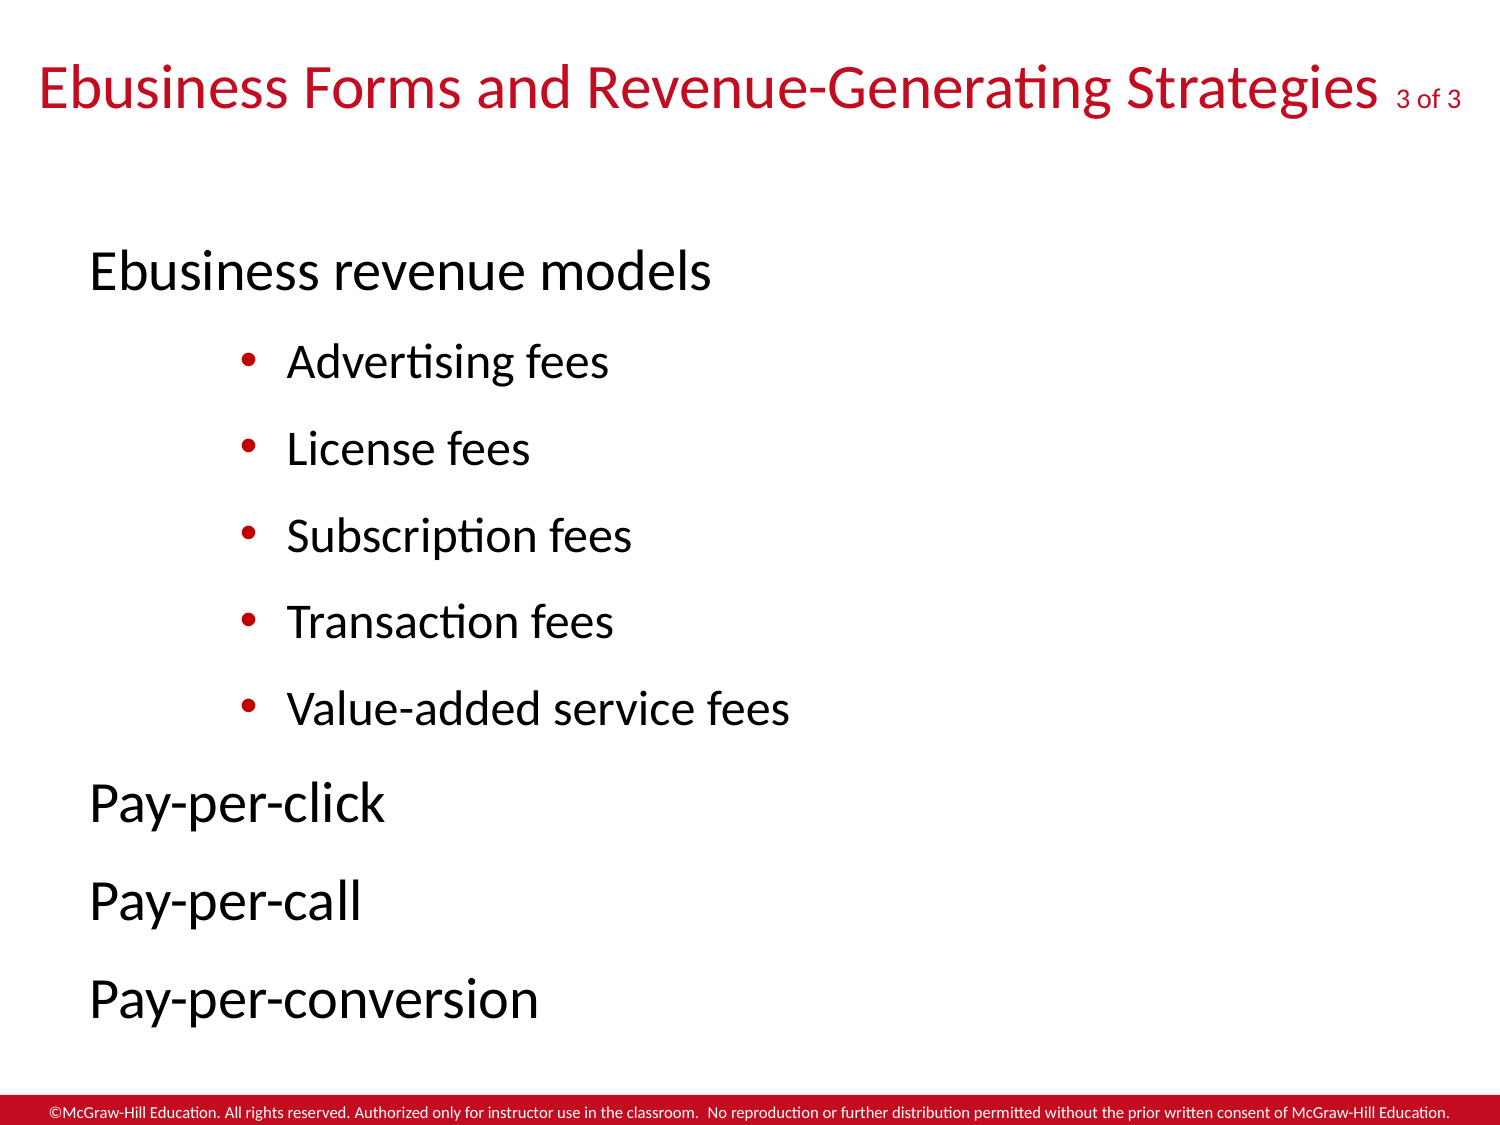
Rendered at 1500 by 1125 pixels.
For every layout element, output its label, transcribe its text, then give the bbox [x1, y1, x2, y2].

list Ebusiness revenue models Advertising fees License fees Subscription fees Transaction fees Value-added service fees Pay-per-click Pay-per-call Pay-per-conversion [75, 224, 1425, 1075]
title Ebusiness Forms and Revenue-Generating Strategies 3 of 3 [0, 37, 1500, 138]
